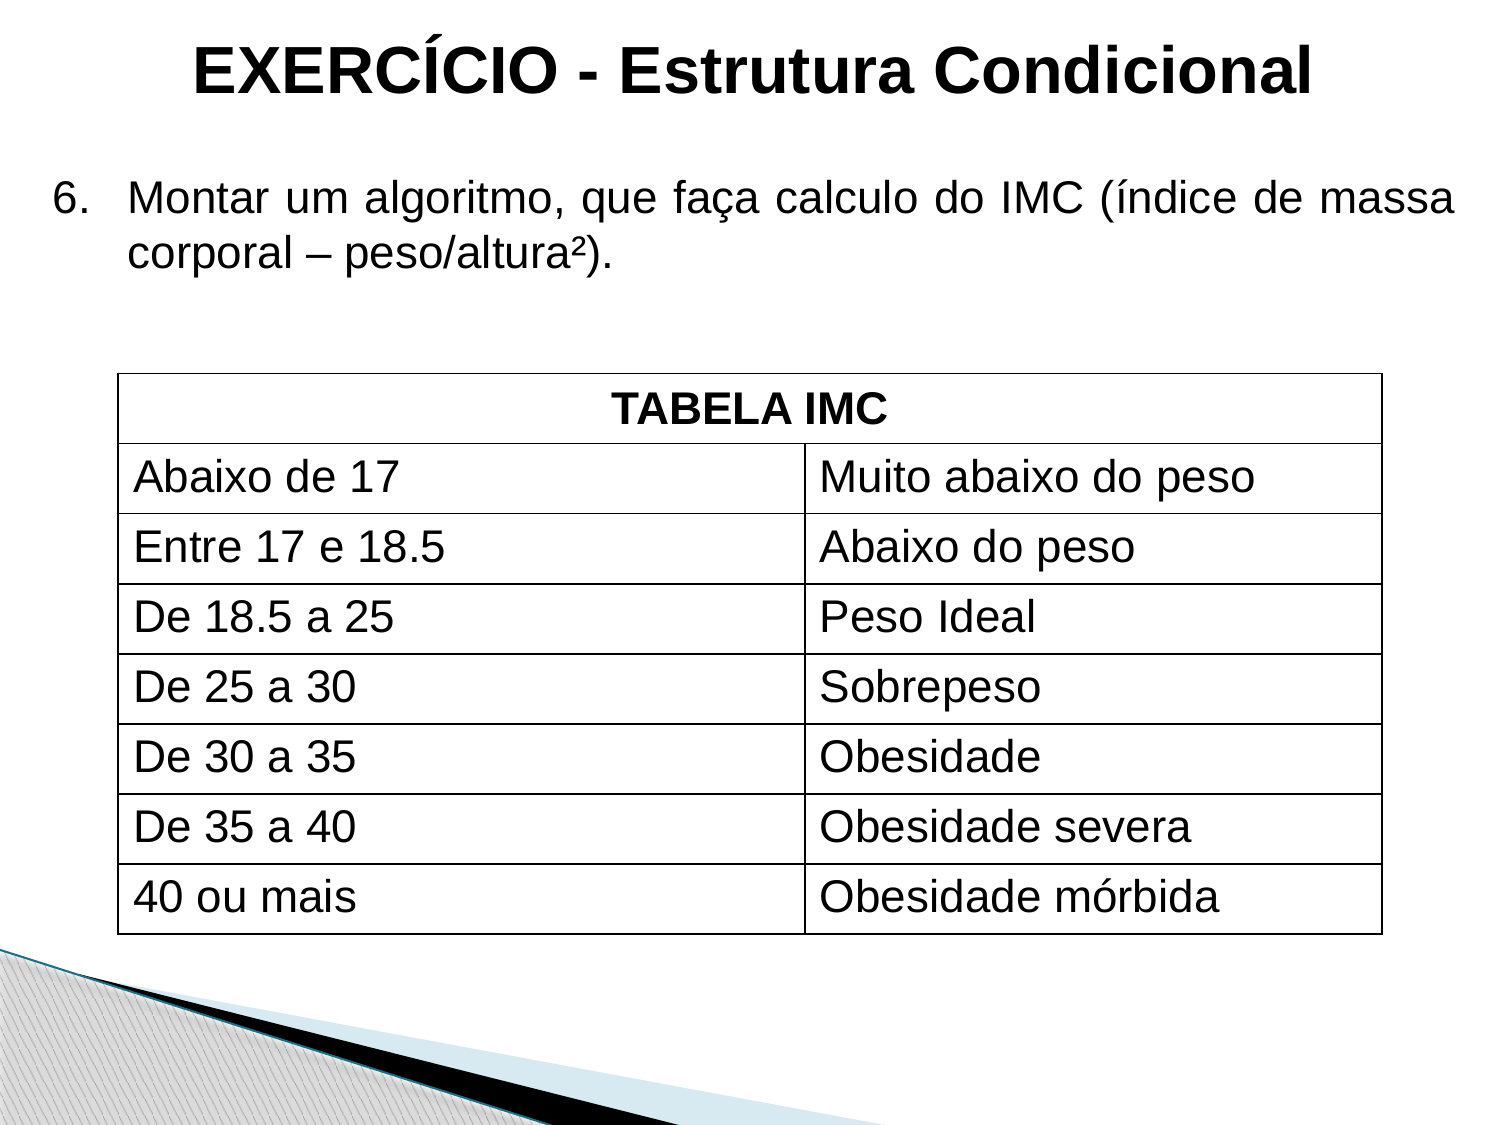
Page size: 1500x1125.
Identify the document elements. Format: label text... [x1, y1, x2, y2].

table_cell De 25 a 30 [119, 655, 804, 723]
table_cell De 18.5 a 25 [119, 585, 804, 653]
table_cell Sobrepeso [806, 655, 1381, 723]
table_cell 40 ou mais [119, 865, 804, 933]
table_cell Abaixo de 17 [119, 444, 804, 513]
text_box EXERCÍCIO - Estrutura Condicional [37, 19, 1471, 114]
table_cell Obesidade [806, 725, 1381, 793]
table_cell Muito abaixo do peso [806, 444, 1381, 513]
table_cell Obesidade severa [806, 795, 1381, 863]
table_cell De 30 a 35 [119, 725, 804, 793]
table_cell Abaixo do peso [806, 514, 1381, 583]
table_cell De 35 a 40 [119, 795, 804, 863]
table_header TABELA IMC [119, 374, 1381, 443]
table_cell Obesidade mórbida [806, 865, 1381, 933]
table_cell Entre 17 e 18.5 [119, 514, 804, 583]
table_cell Peso Ideal [806, 585, 1381, 653]
text_box Montar um algoritmo, que faça calculo do IMC (índice de massa corporal – peso/altura²). [37, 160, 1471, 286]
